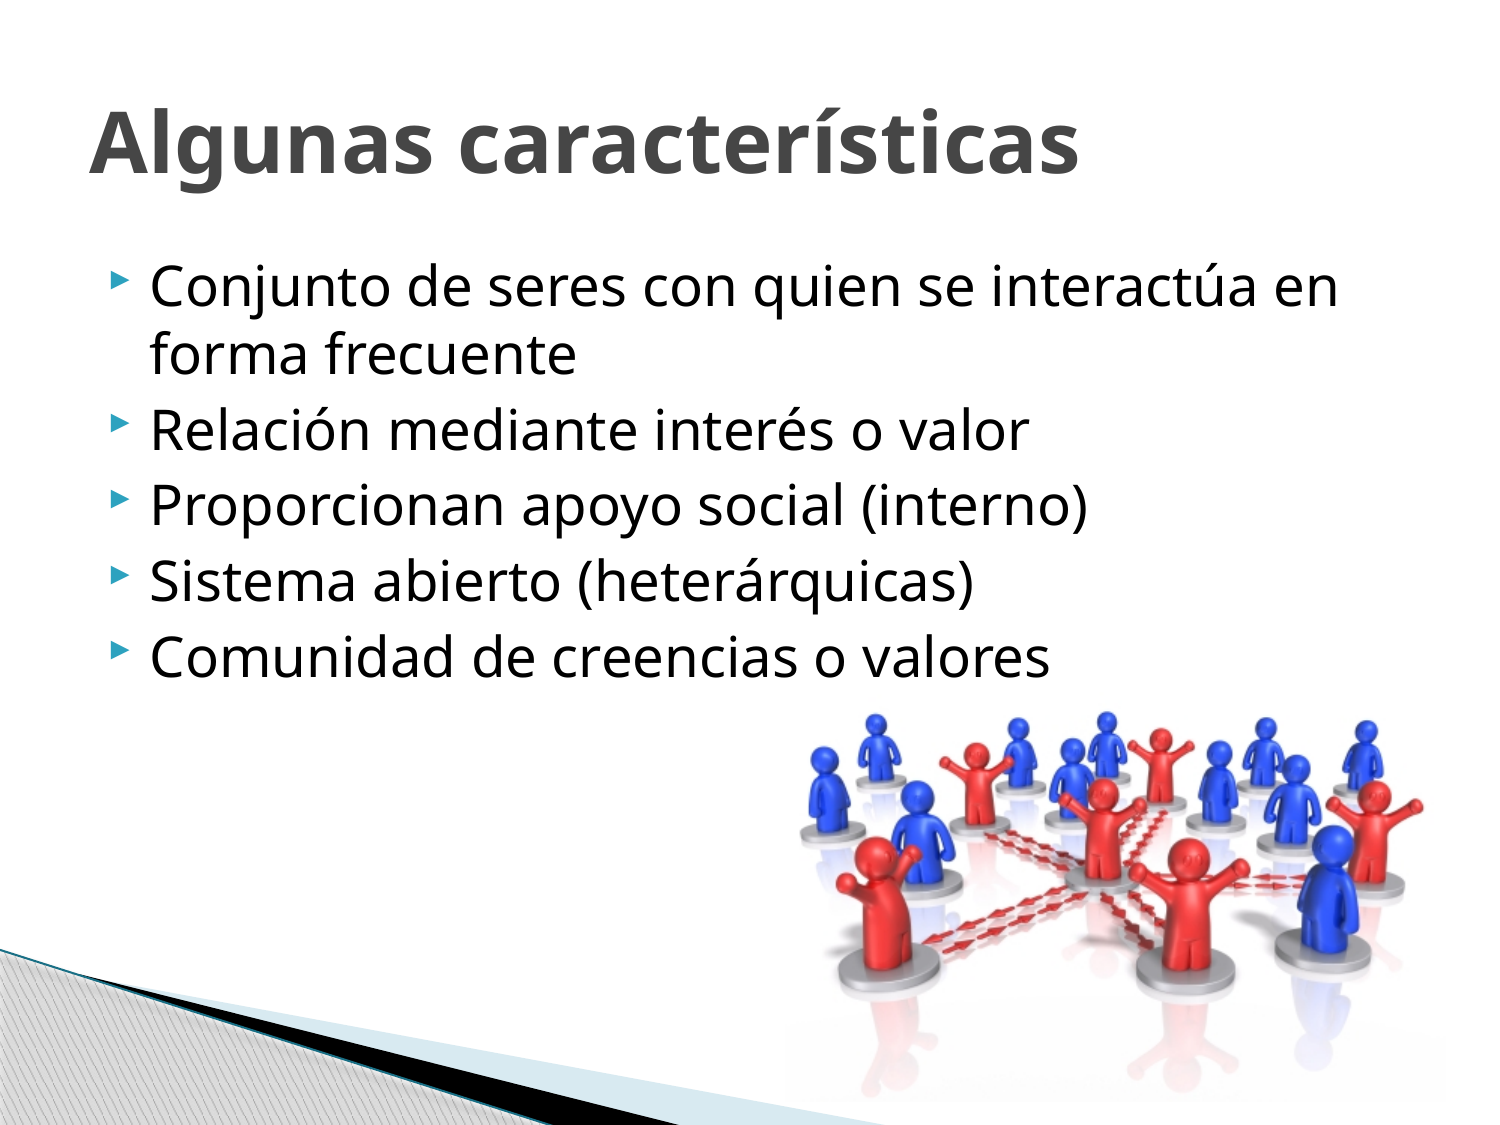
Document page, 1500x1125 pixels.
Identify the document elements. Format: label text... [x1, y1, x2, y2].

list Conjunto de seres con quien se interactúa en forma frecuente Relación mediante interés o valor Proporcionan apoyo social (interno) Sistema abierto (heterárquicas) Comunidad de creencias o valores [75, 243, 1425, 740]
title Algunas características [75, 45, 1425, 233]
picture [785, 692, 1446, 1103]
